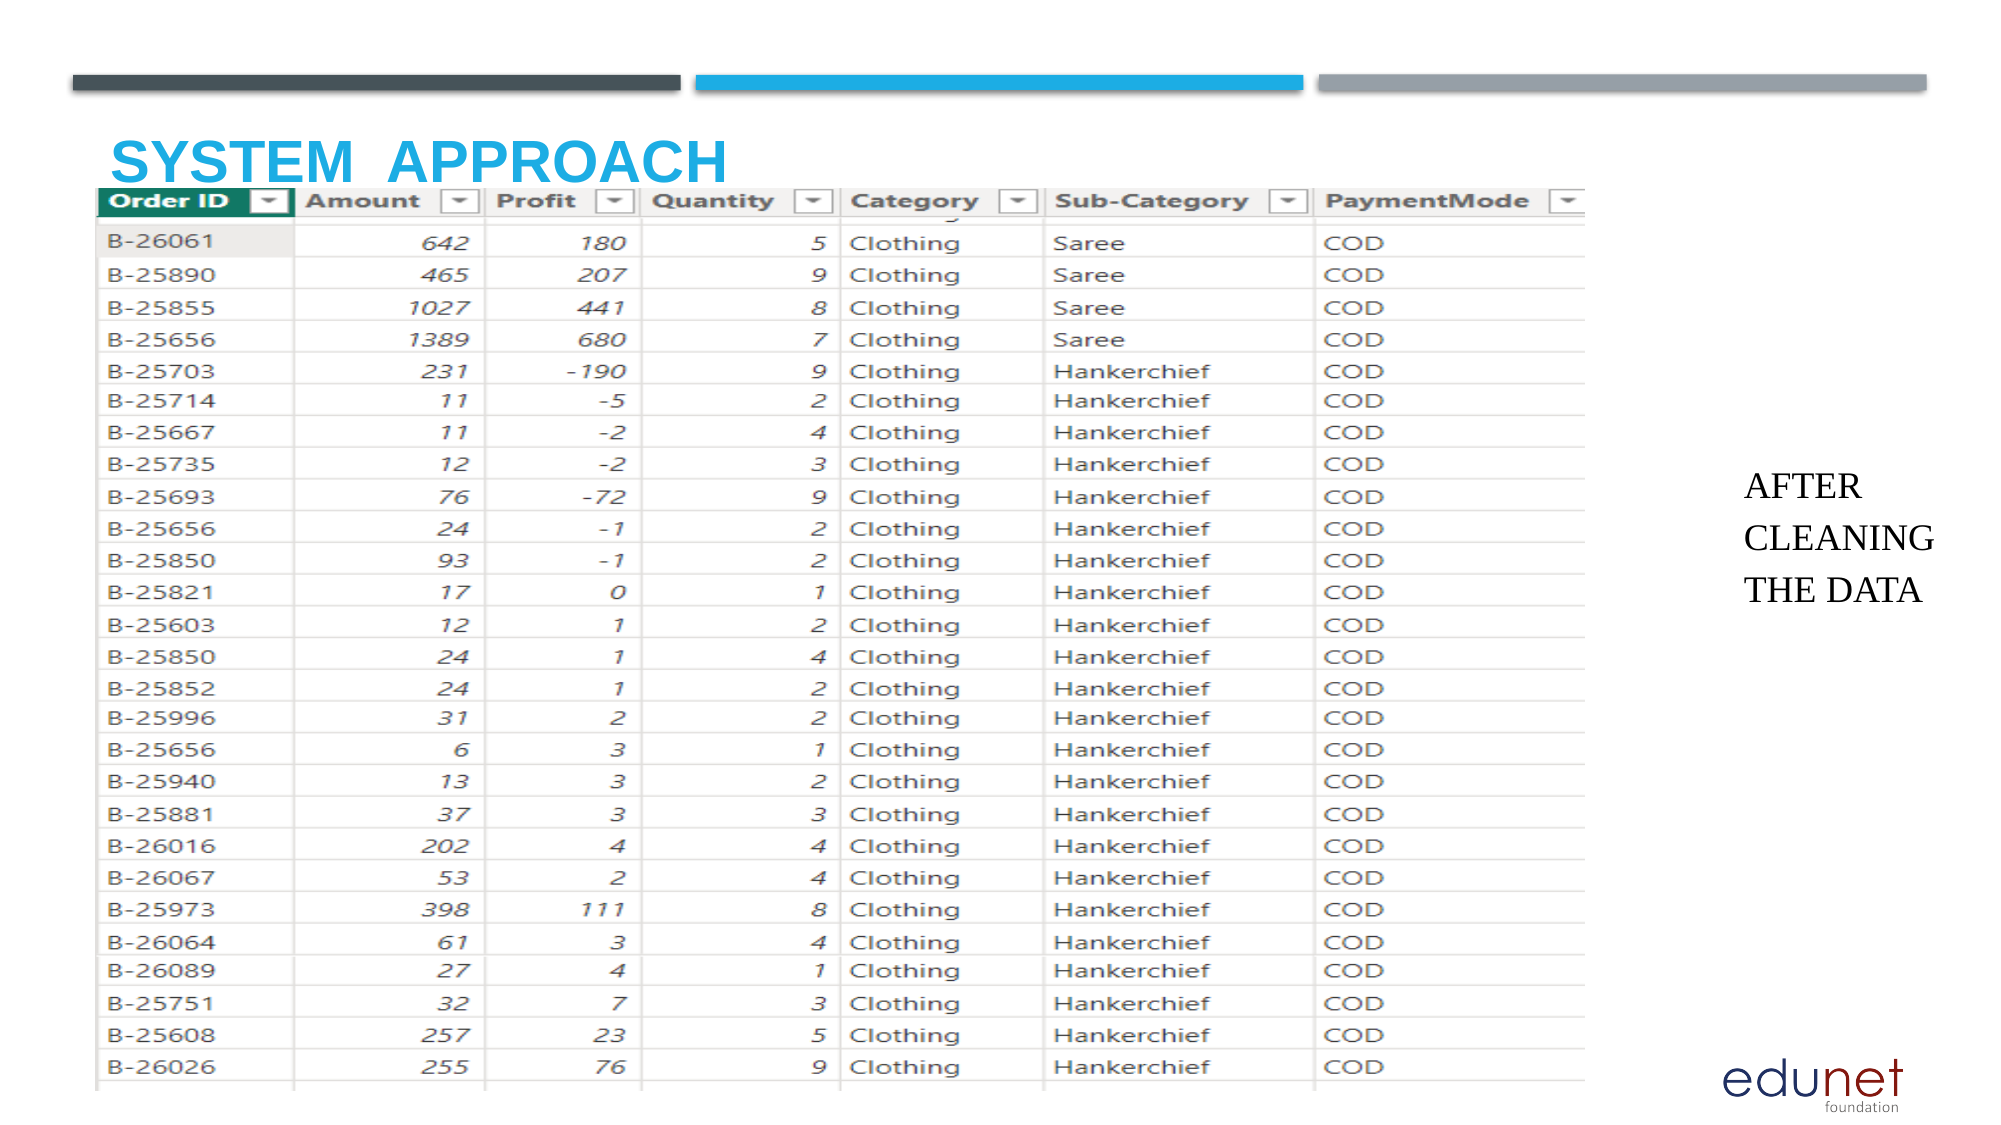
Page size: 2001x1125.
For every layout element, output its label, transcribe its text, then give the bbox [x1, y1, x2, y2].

picture [1719, 1056, 1905, 1116]
text_box AFTER CLEANING THE DATA [1729, 447, 2000, 618]
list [94, 187, 1585, 1092]
title System Approach [95, 115, 1905, 203]
